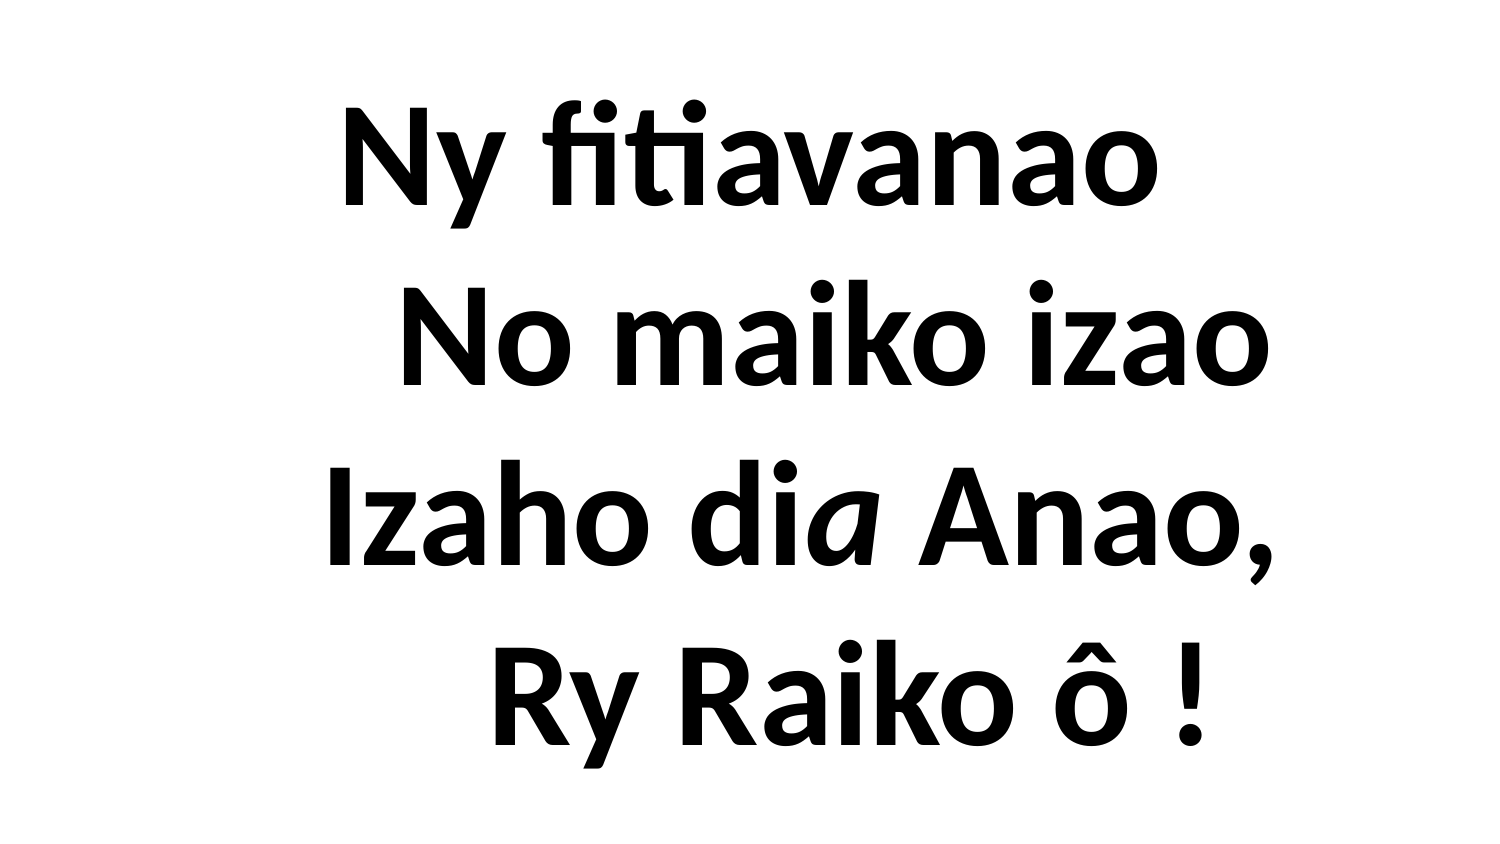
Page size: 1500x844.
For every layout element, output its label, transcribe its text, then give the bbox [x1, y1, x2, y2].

title Ny fitiavanao No maiko izao Izaho dia Anao, Ry Raiko ô ! [53, 55, 1447, 777]
